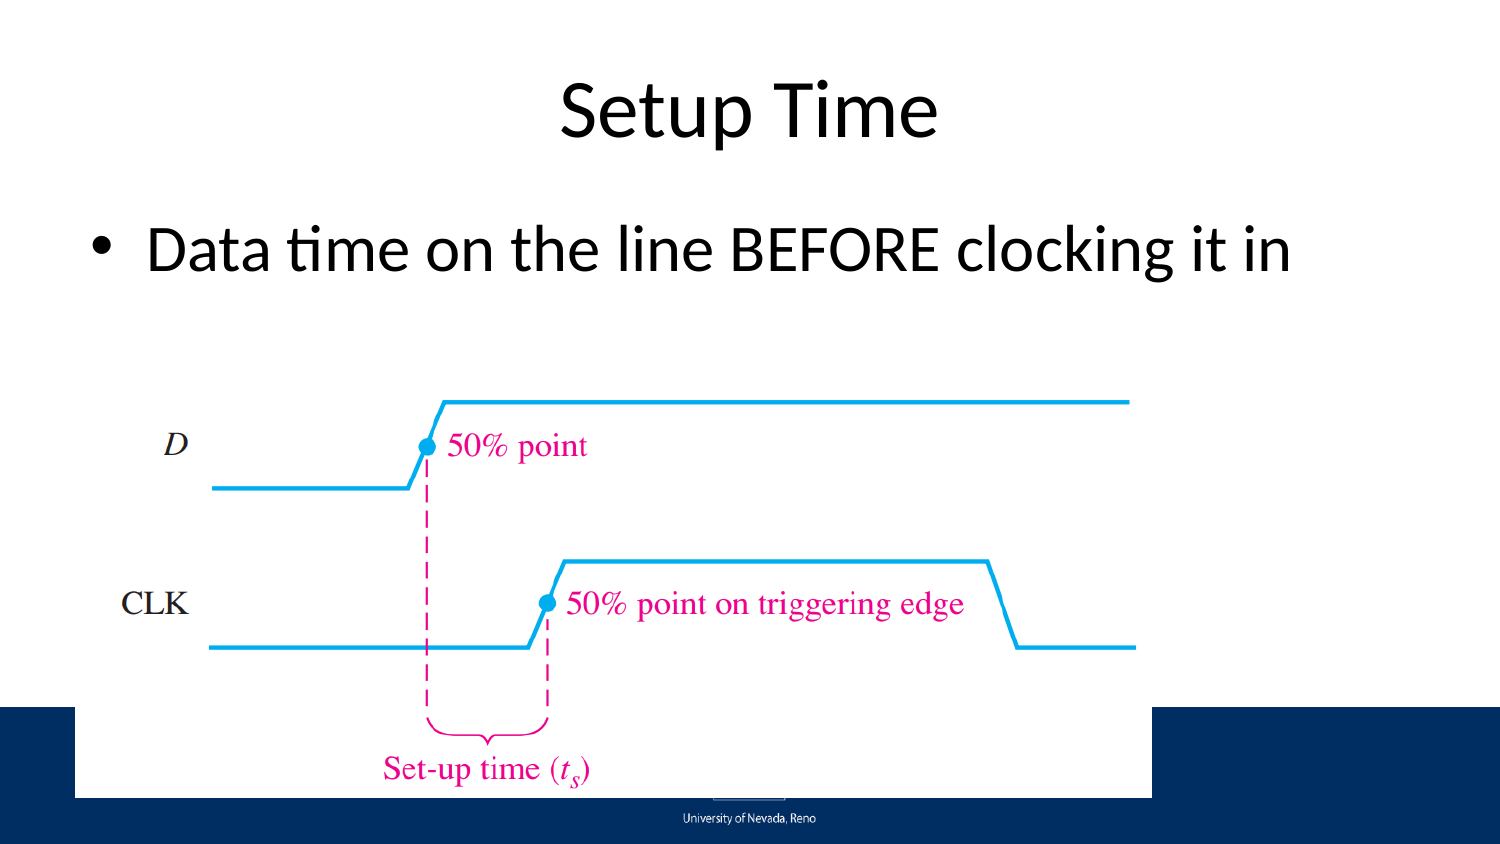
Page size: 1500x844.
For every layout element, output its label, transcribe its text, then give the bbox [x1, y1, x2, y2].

picture [0, 351, 1500, 844]
title Setup Time [75, 33, 1425, 175]
list Data time on the line BEFORE clocking it in [75, 196, 1425, 754]
